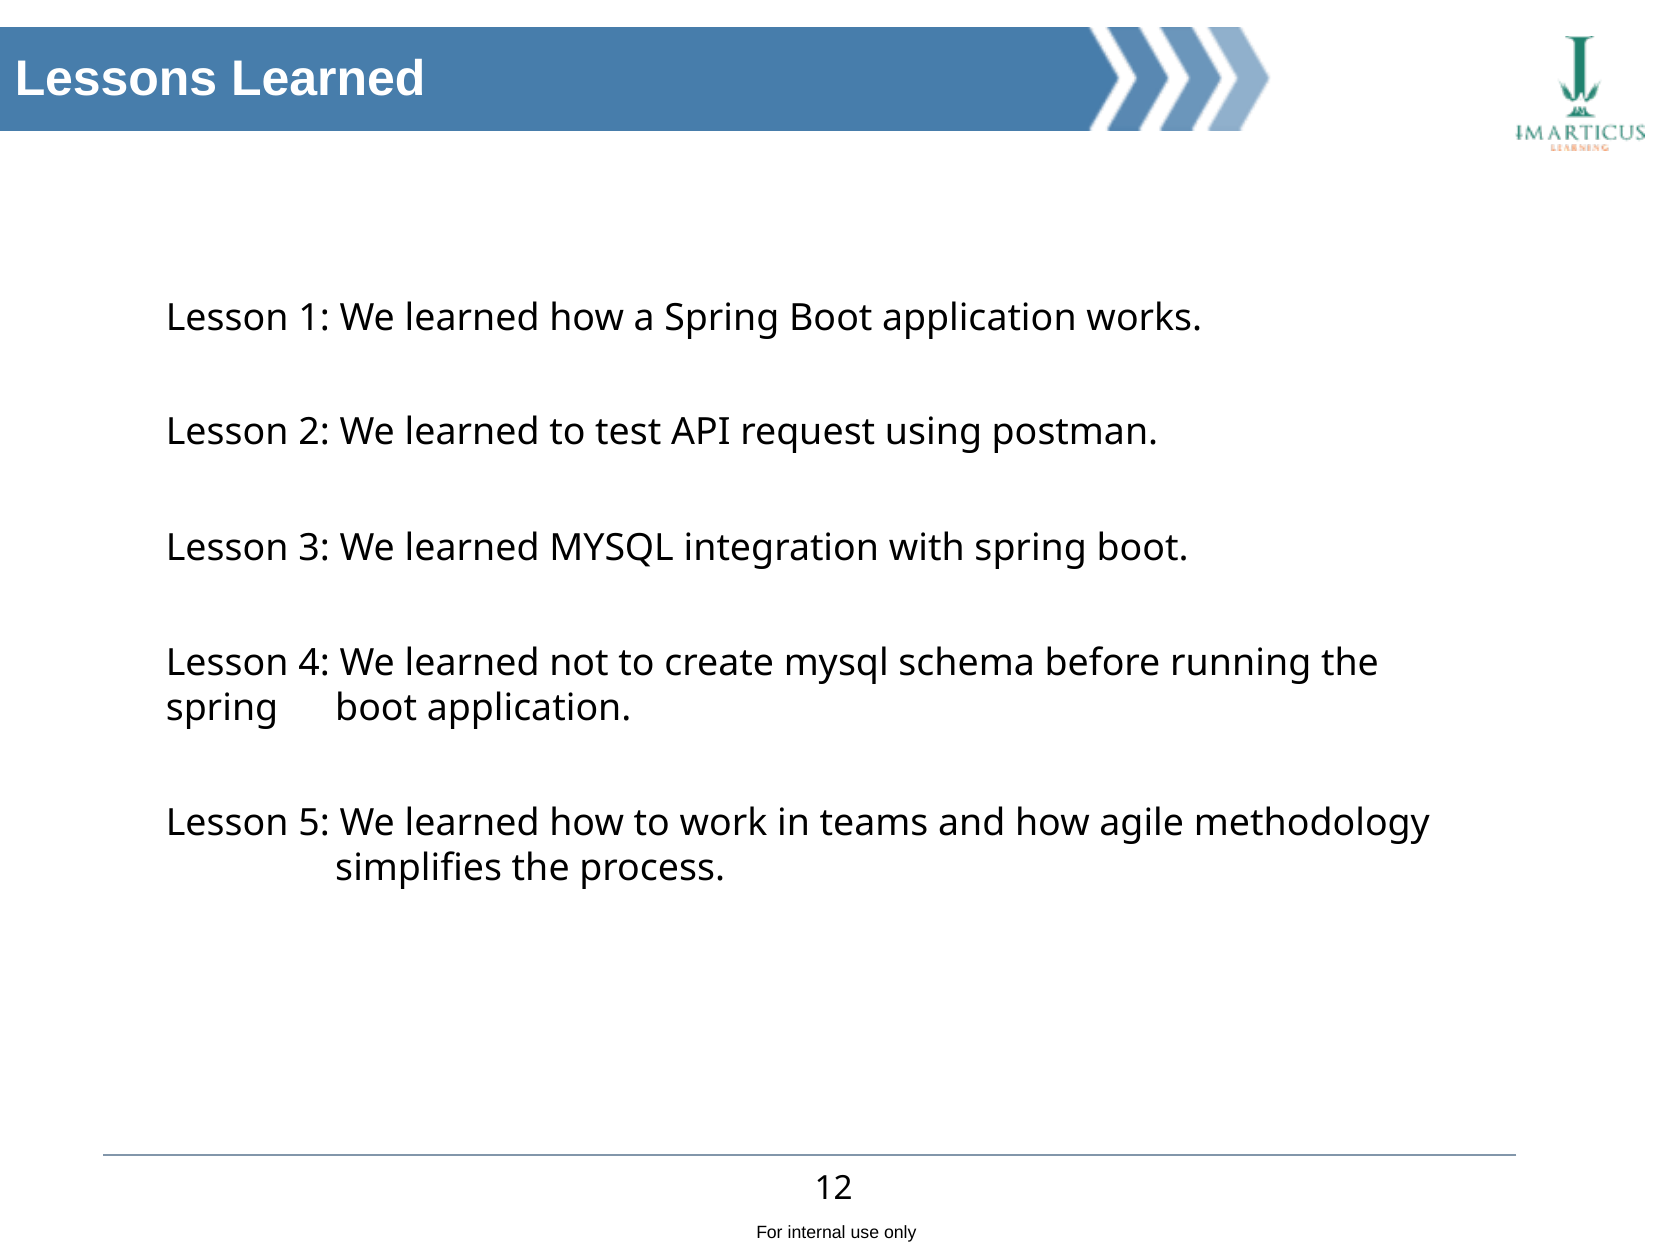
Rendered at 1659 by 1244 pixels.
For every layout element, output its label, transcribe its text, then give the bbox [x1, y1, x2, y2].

text_box Lessons Learned [0, 38, 1258, 113]
picture [0, 27, 1452, 131]
subtitle Lesson 1: We learned how a Spring Boot application works. Lesson 2: We learned to test API request using postman. Lesson 3: We learned MYSQL integration with spring boot. Lesson 4: We learned not to create mysql schema before running the spring boot application. Lesson 5: We learned how to work in teams and how agile methodology simplifies the process. [165, 234, 1486, 957]
picture [1515, 36, 1645, 151]
